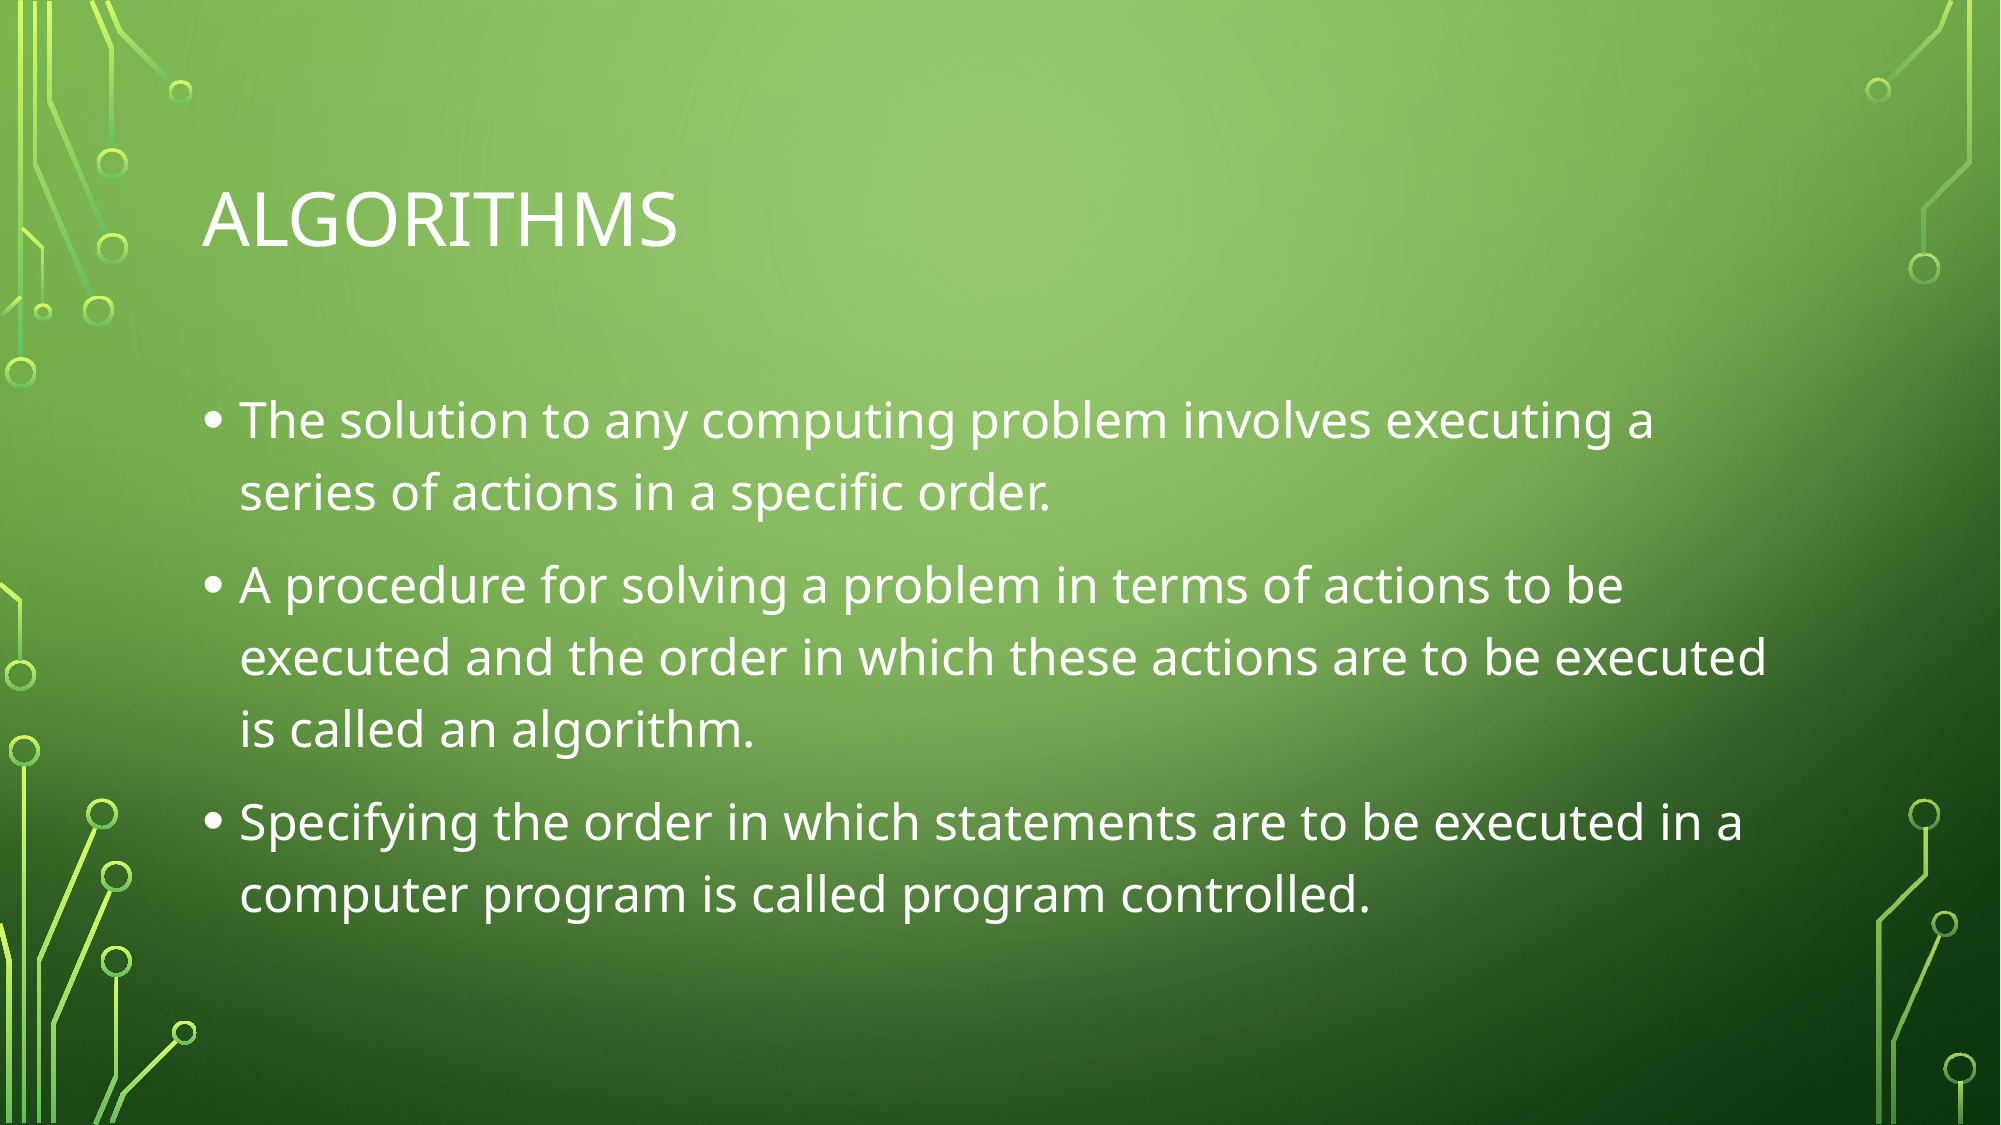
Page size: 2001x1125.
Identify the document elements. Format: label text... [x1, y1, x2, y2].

title algorithms [187, 101, 1813, 344]
list The solution to any computing problem involves executing a series of actions in a specific order. A procedure for solving a problem in terms of actions to be executed and the order in which these actions are to be executed is called an algorithm. Specifying the order in which statements are to be executed in a computer program is called program controlled. [187, 369, 1813, 950]
